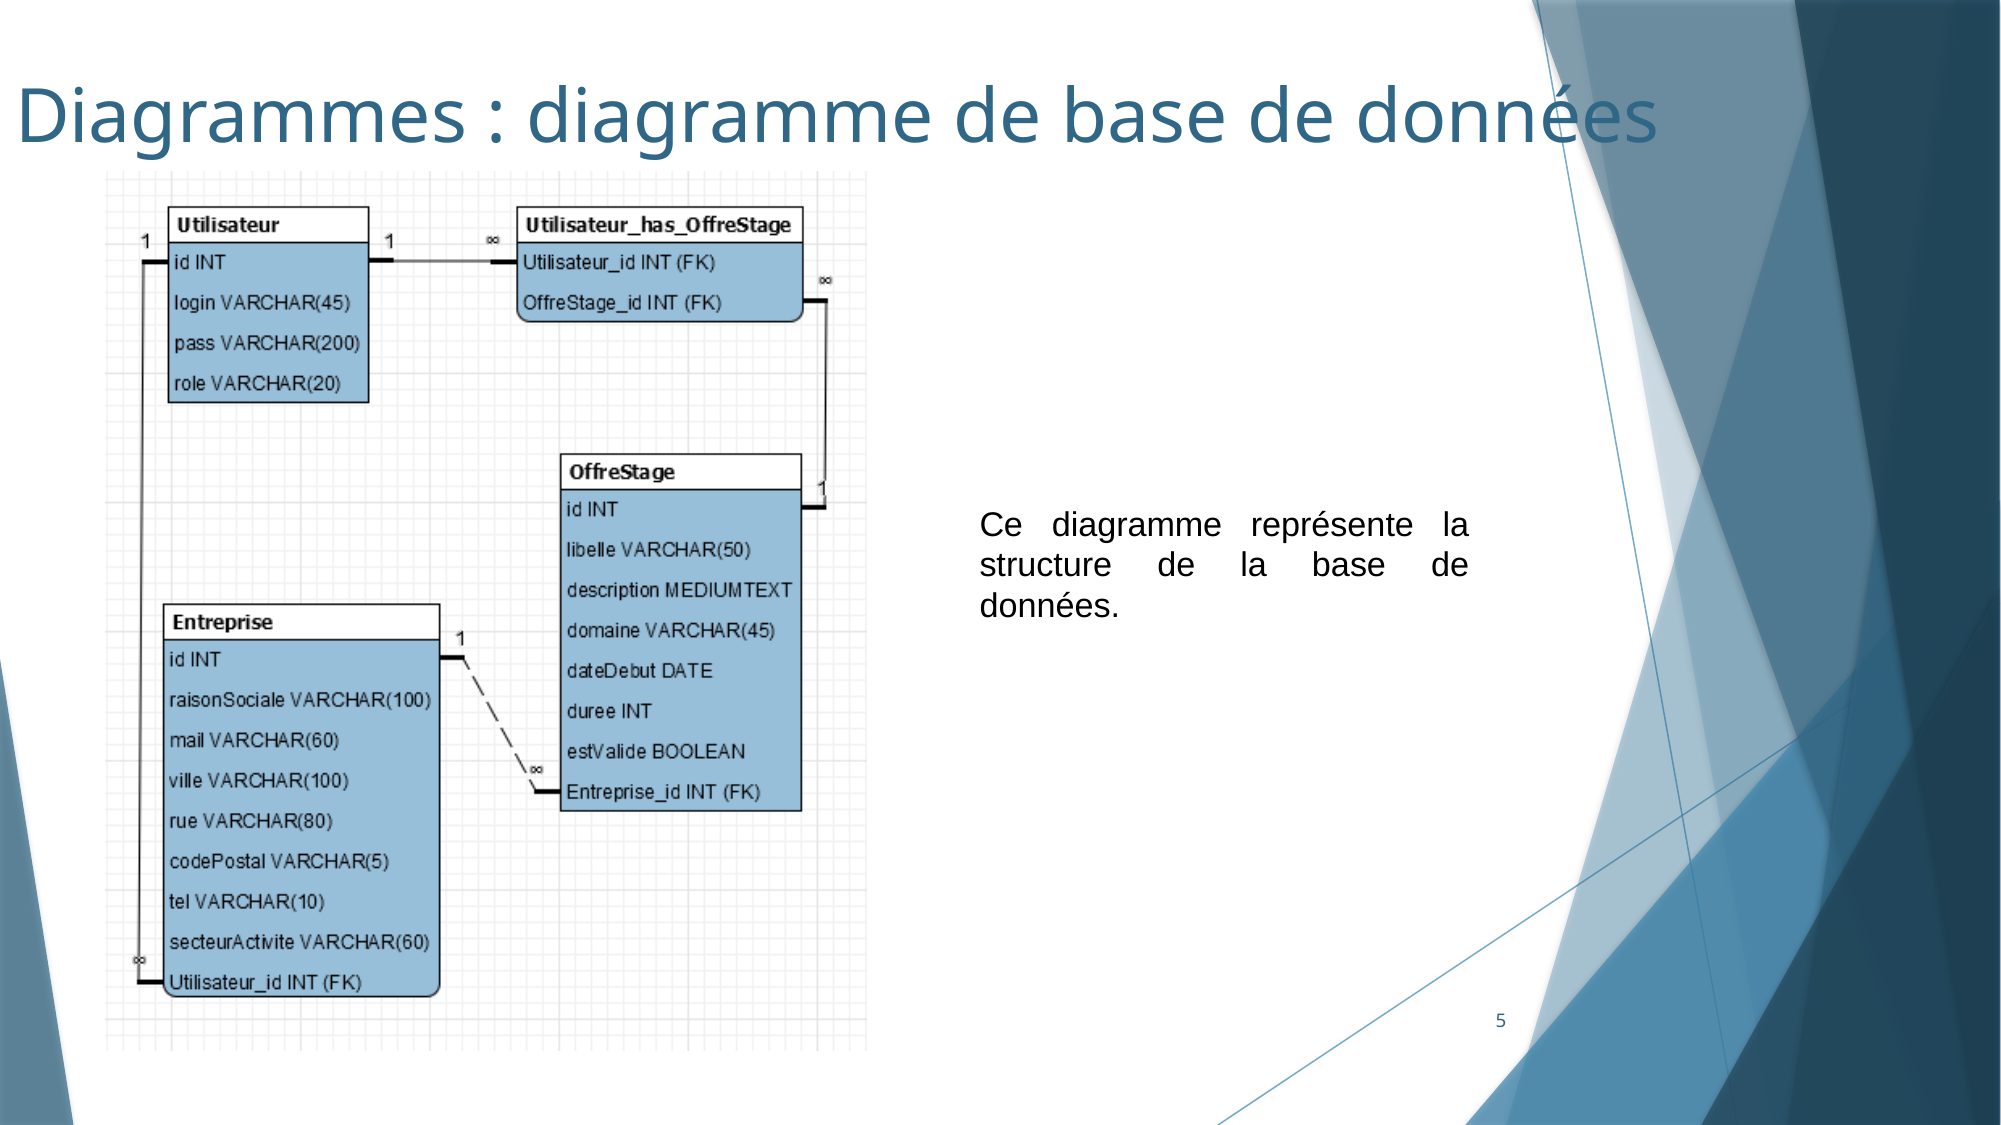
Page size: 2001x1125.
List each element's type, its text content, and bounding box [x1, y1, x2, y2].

text_box Ce diagramme représente la structure de la base de données. [966, 495, 1483, 632]
slide_number 5 [1409, 991, 1522, 1051]
picture [104, 171, 867, 1052]
title Diagrammes : diagramme de base de données [0, 59, 1725, 278]
